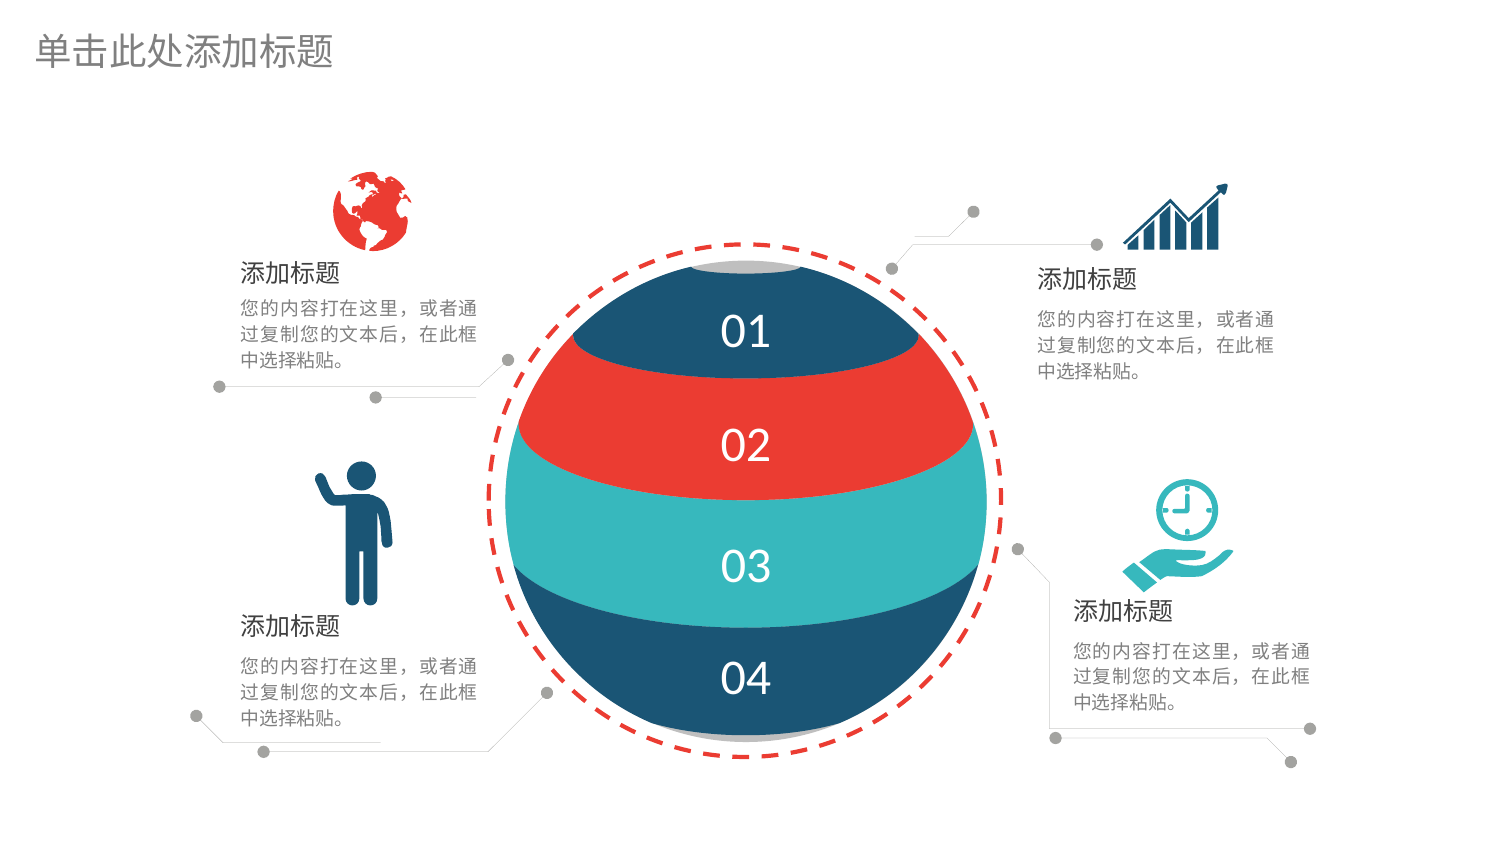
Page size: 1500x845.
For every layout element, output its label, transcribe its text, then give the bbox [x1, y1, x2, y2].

text_box 添加标题 [1026, 243, 1209, 299]
text_box [346, 461, 376, 491]
text_box [213, 353, 515, 393]
text_box [1049, 731, 1297, 769]
text_box [257, 686, 553, 759]
text_box 添加标题 [229, 590, 413, 646]
text_box 您的内容打在这里，或者通过复制您的文本后，在此框中选择粘贴。 [1026, 299, 1286, 388]
text_box [1156, 479, 1219, 542]
text_box [1091, 238, 1103, 243]
text_box 添加标题 [1061, 574, 1245, 630]
text_box [1139, 549, 1234, 574]
text_box [333, 171, 412, 236]
text_box [1011, 543, 1317, 735]
text_box [486, 242, 1004, 760]
text_box [1122, 562, 1148, 574]
text_box 您的内容打在这里，或者通过复制您的文本后，在此框中选择粘贴。 [229, 646, 489, 735]
text_box [1122, 183, 1228, 250]
text_box 添加标题 [229, 236, 413, 288]
text_box [885, 244, 1026, 275]
text_box [369, 391, 477, 404]
text_box 您的内容打在这里，或者通过复制您的文本后，在此框中选择粘贴。 [1061, 630, 1322, 719]
text_box [190, 709, 381, 743]
text_box [315, 473, 393, 590]
text_box 您的内容打在这里，或者通过复制您的文本后，在此框中选择粘贴。 [229, 288, 489, 377]
text_box [914, 205, 980, 237]
